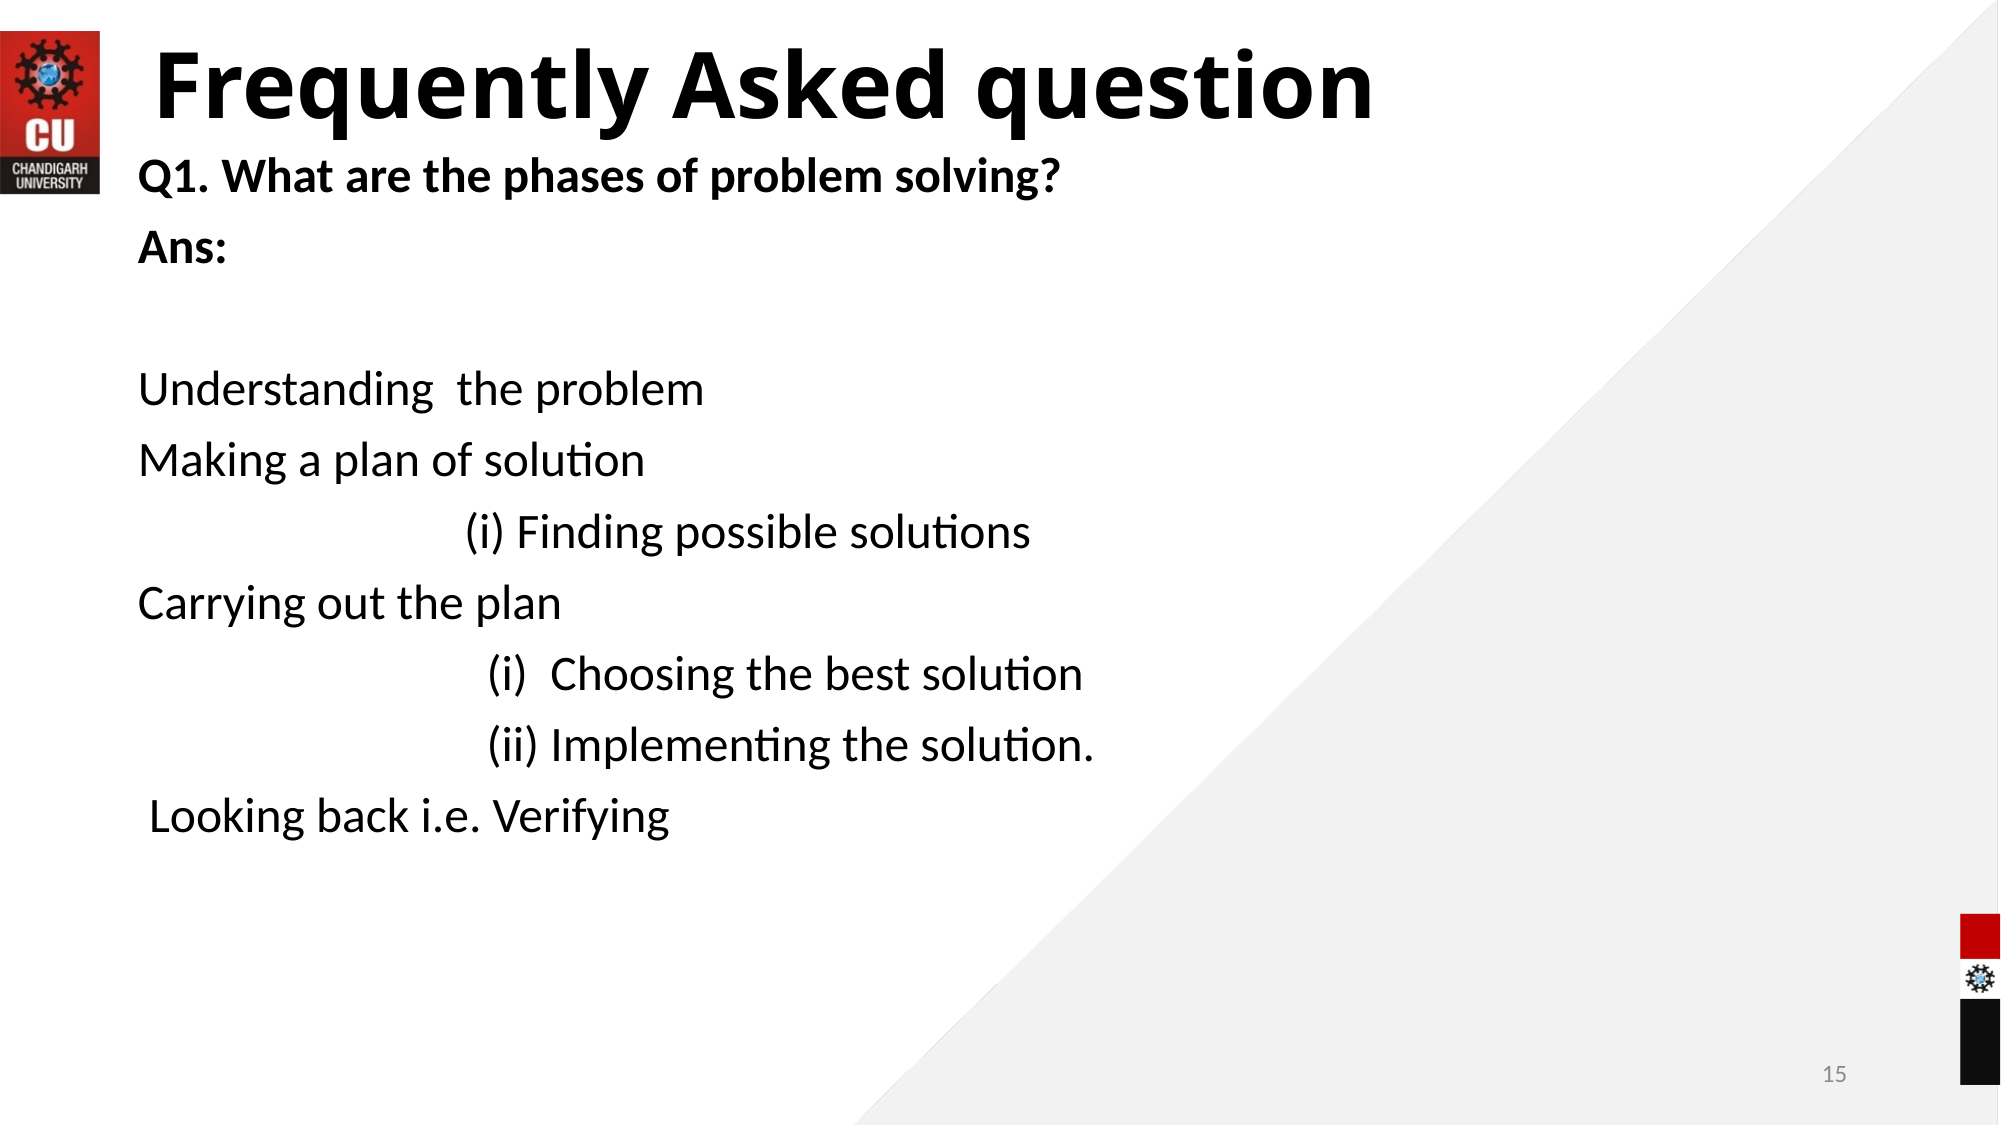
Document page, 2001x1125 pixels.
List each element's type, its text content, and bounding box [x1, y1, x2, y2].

list Q1. What are the phases of problem solving? Ans: Understanding the problem Making a plan of solution (i) Finding possible solutions Carrying out the plan (i) Choosing the best solution (ii) Implementing the solution. Looking back i.e. Verifying [122, 142, 2000, 857]
picture [0, 0, 2001, 1125]
title Frequently Asked question [137, 0, 1863, 142]
slide_number 15 [1412, 1042, 1863, 1103]
